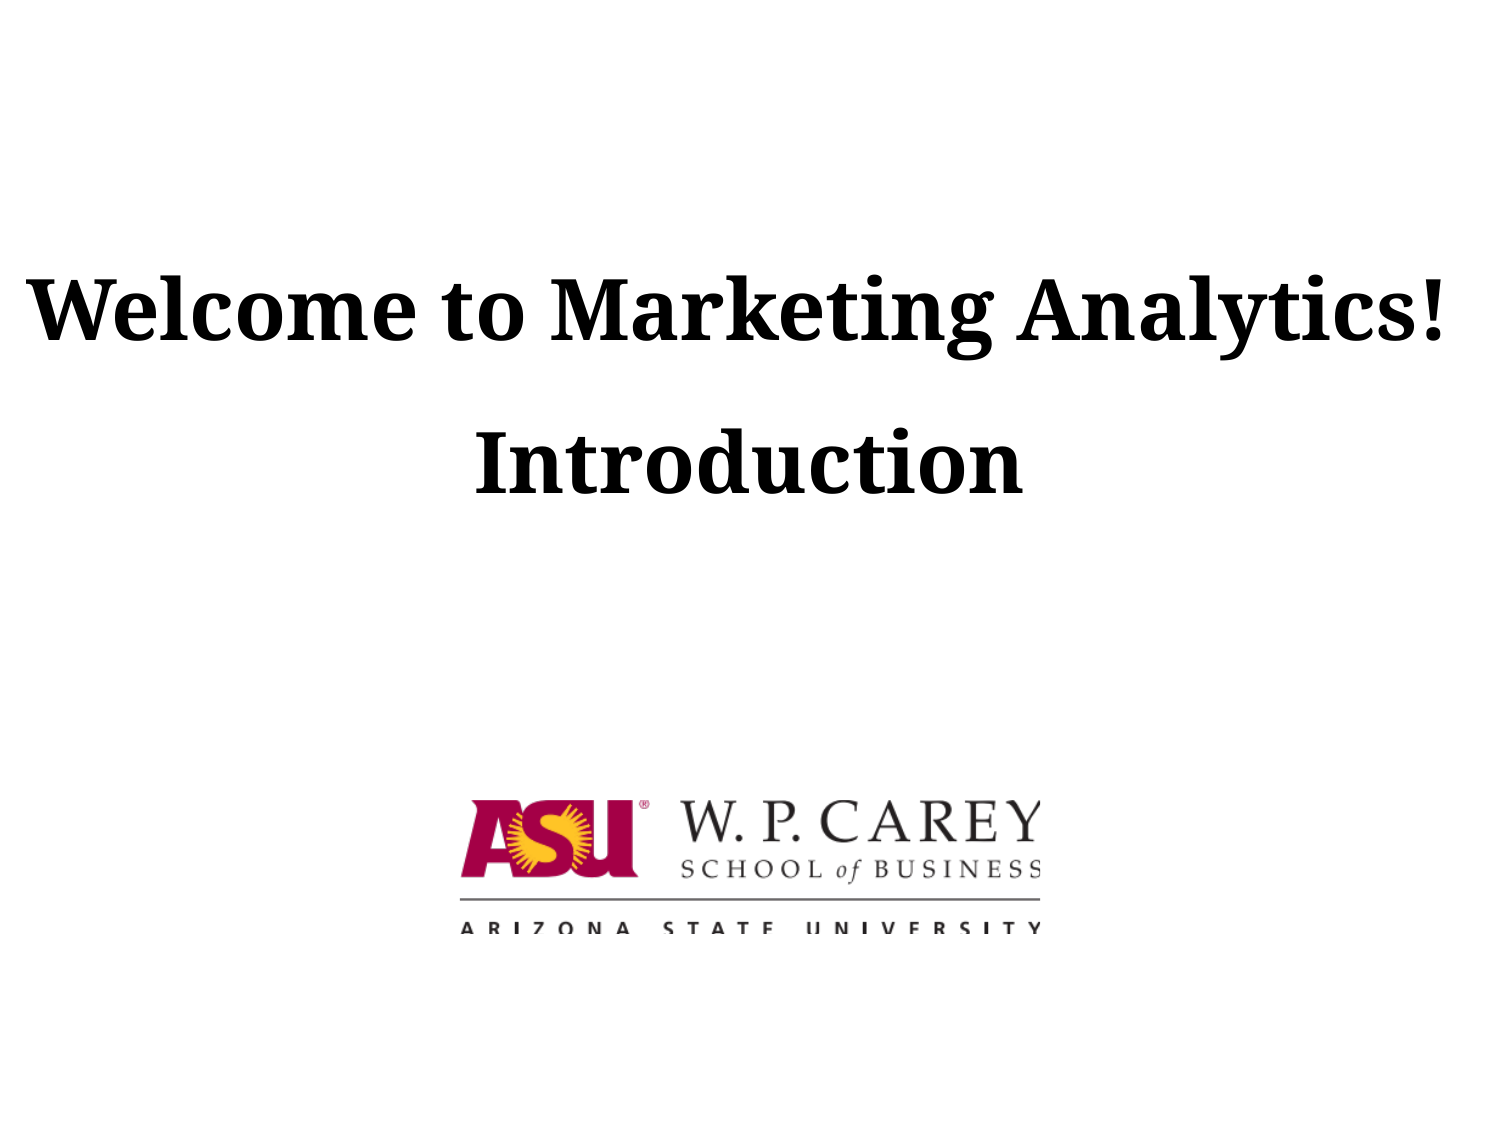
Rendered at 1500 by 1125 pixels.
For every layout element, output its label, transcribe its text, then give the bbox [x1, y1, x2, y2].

picture [459, 799, 1040, 934]
title Welcome to Marketing Analytics! Introduction [0, 191, 1500, 518]
